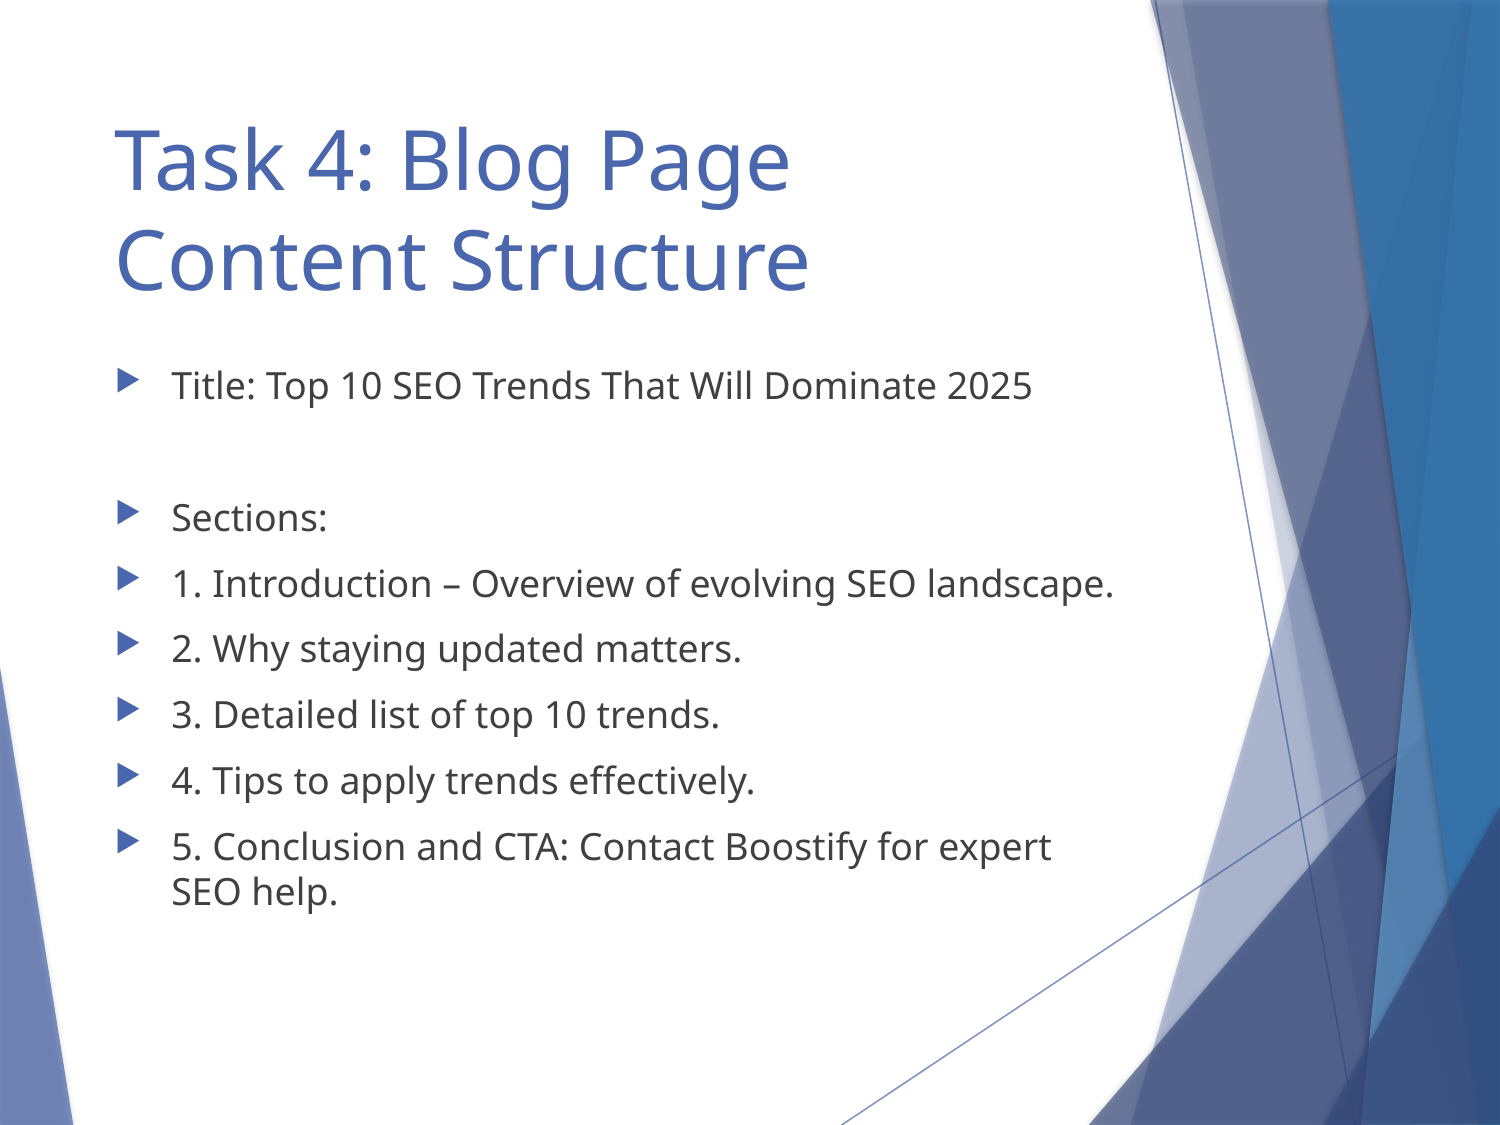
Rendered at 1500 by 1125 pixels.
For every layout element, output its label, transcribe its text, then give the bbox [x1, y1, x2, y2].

list Title: Top 10 SEO Trends That Will Dominate 2025 Sections: 1. Introduction – Overview of evolving SEO landscape. 2. Why staying updated matters. 3. Detailed list of top 10 trends. 4. Tips to apply trends effectively. 5. Conclusion and CTA: Contact Boostify for expert SEO help. [99, 354, 1142, 992]
title Task 4: Blog Page Content Structure [99, 99, 1142, 317]
